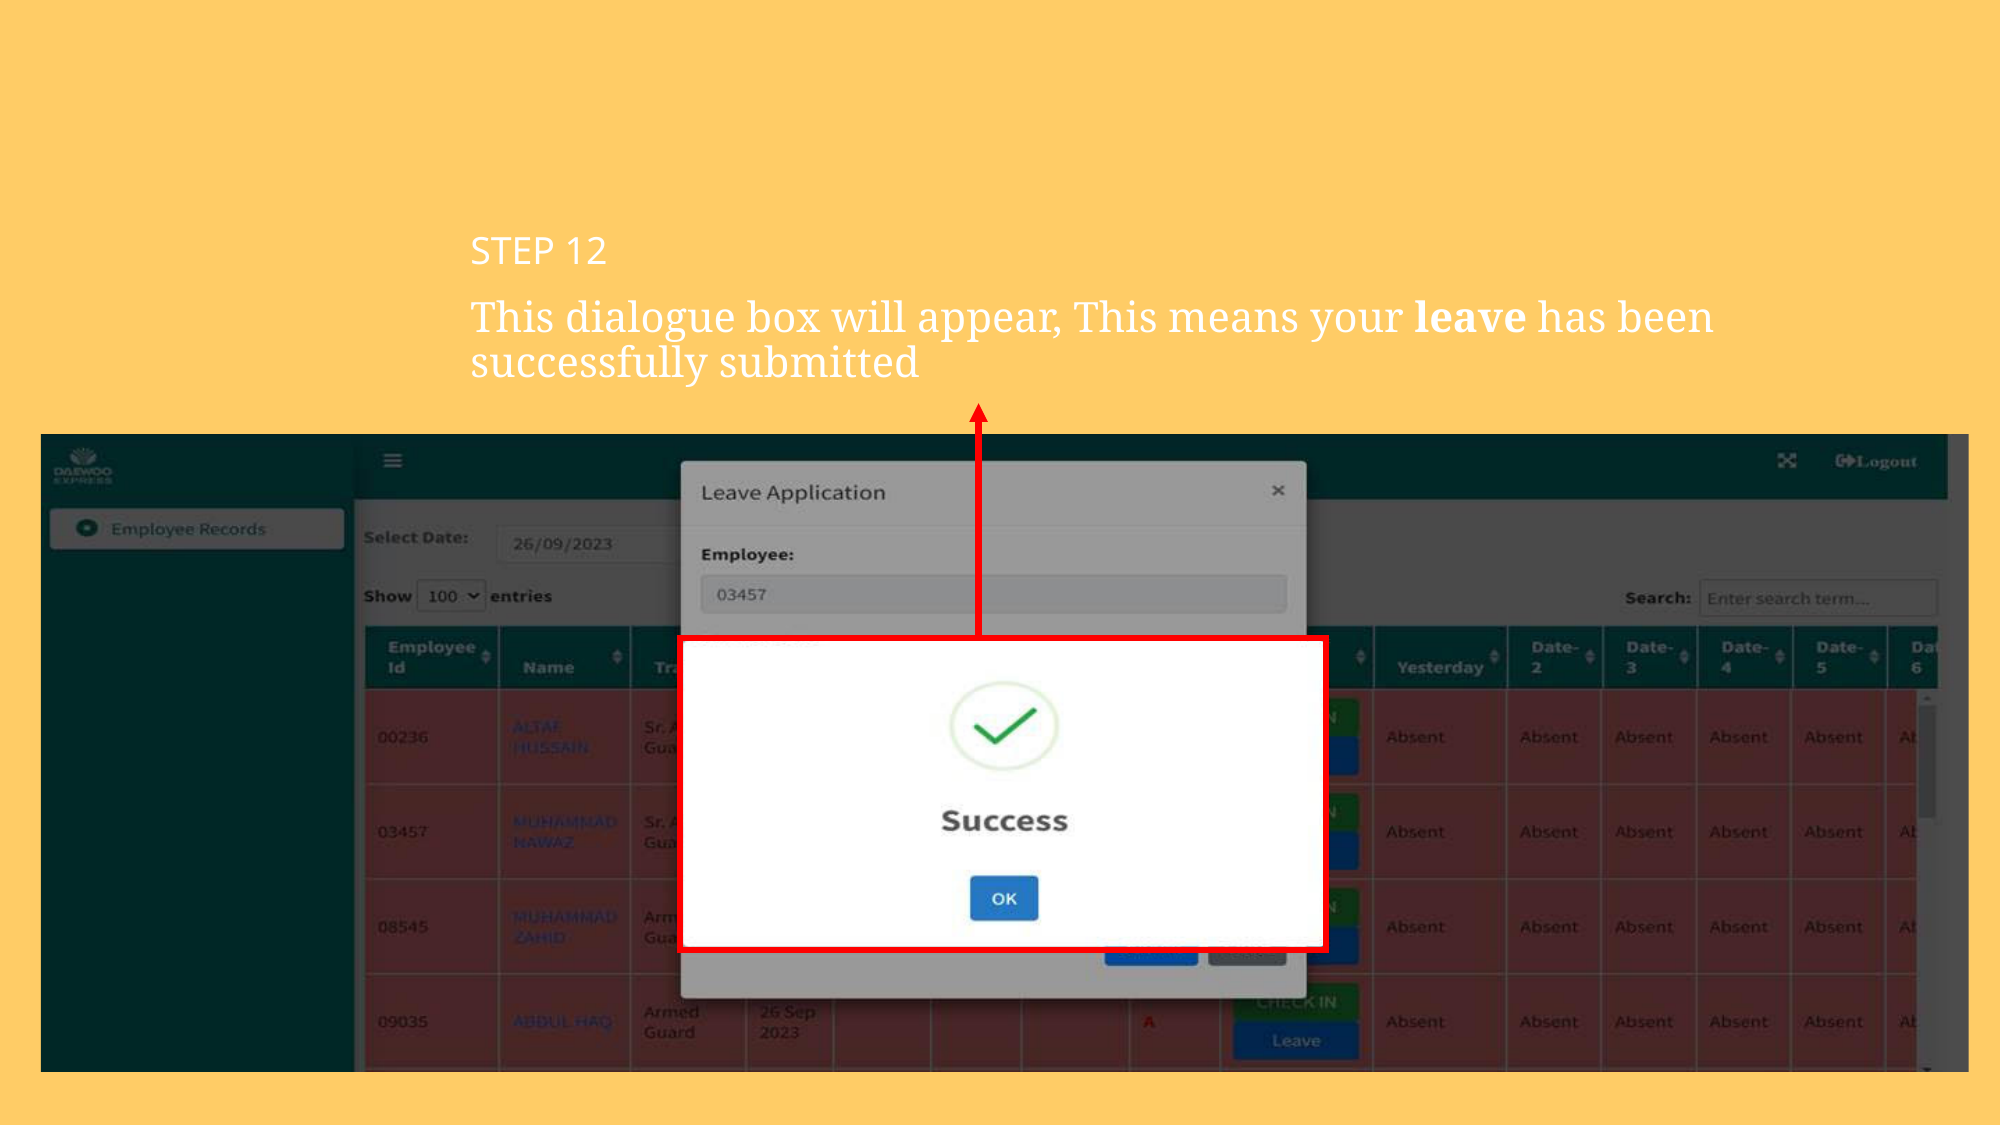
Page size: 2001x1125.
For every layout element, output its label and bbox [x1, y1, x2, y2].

picture [40, 434, 1969, 1072]
text_box [455, 220, 1813, 370]
text_box [680, 403, 1327, 950]
